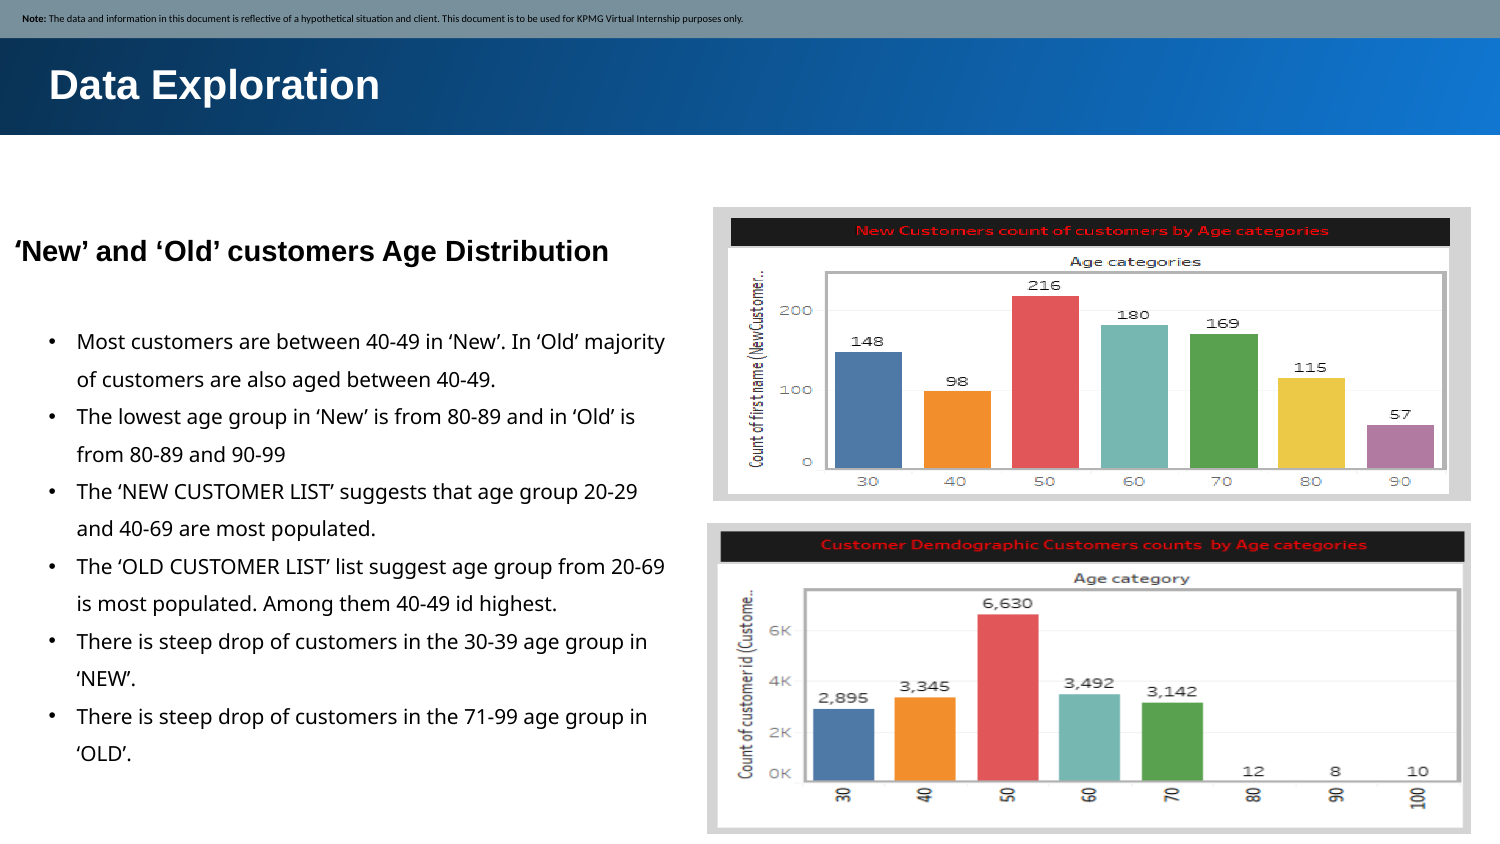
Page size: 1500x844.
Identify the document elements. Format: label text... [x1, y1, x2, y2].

text_box Data Exploration [33, 43, 1439, 124]
text_box Note: The data and information in this document is reflective of a hypothetical situation and client. This document is to be used for KPMG Virtual Internship purposes only. [0, 0, 1500, 39]
picture [707, 523, 1471, 835]
text_box Most customers are between 40-49 in ‘New’. In ‘Old’ majority of customers are also aged between 40-49. The lowest age group in ‘New’ is from 80-89 and in ‘Old’ is from 80-89 and 90-99 The ‘NEW CUSTOMER LIST’ suggests that age group 20-29 and 40-69 are most populated. The ‘OLD CUSTOMER LIST’ list suggest age group from 20-69 is most populated. Among them 40-49 id highest. There is steep drop of customers in the 30-39 age group in ‘NEW’. There is steep drop of customers in the 71-99 age group in ‘OLD’. [33, 301, 693, 810]
text_box [0, 39, 1500, 135]
picture [713, 207, 1471, 501]
text_box ‘New’ and ‘Old’ customers Age Distribution [0, 211, 708, 282]
